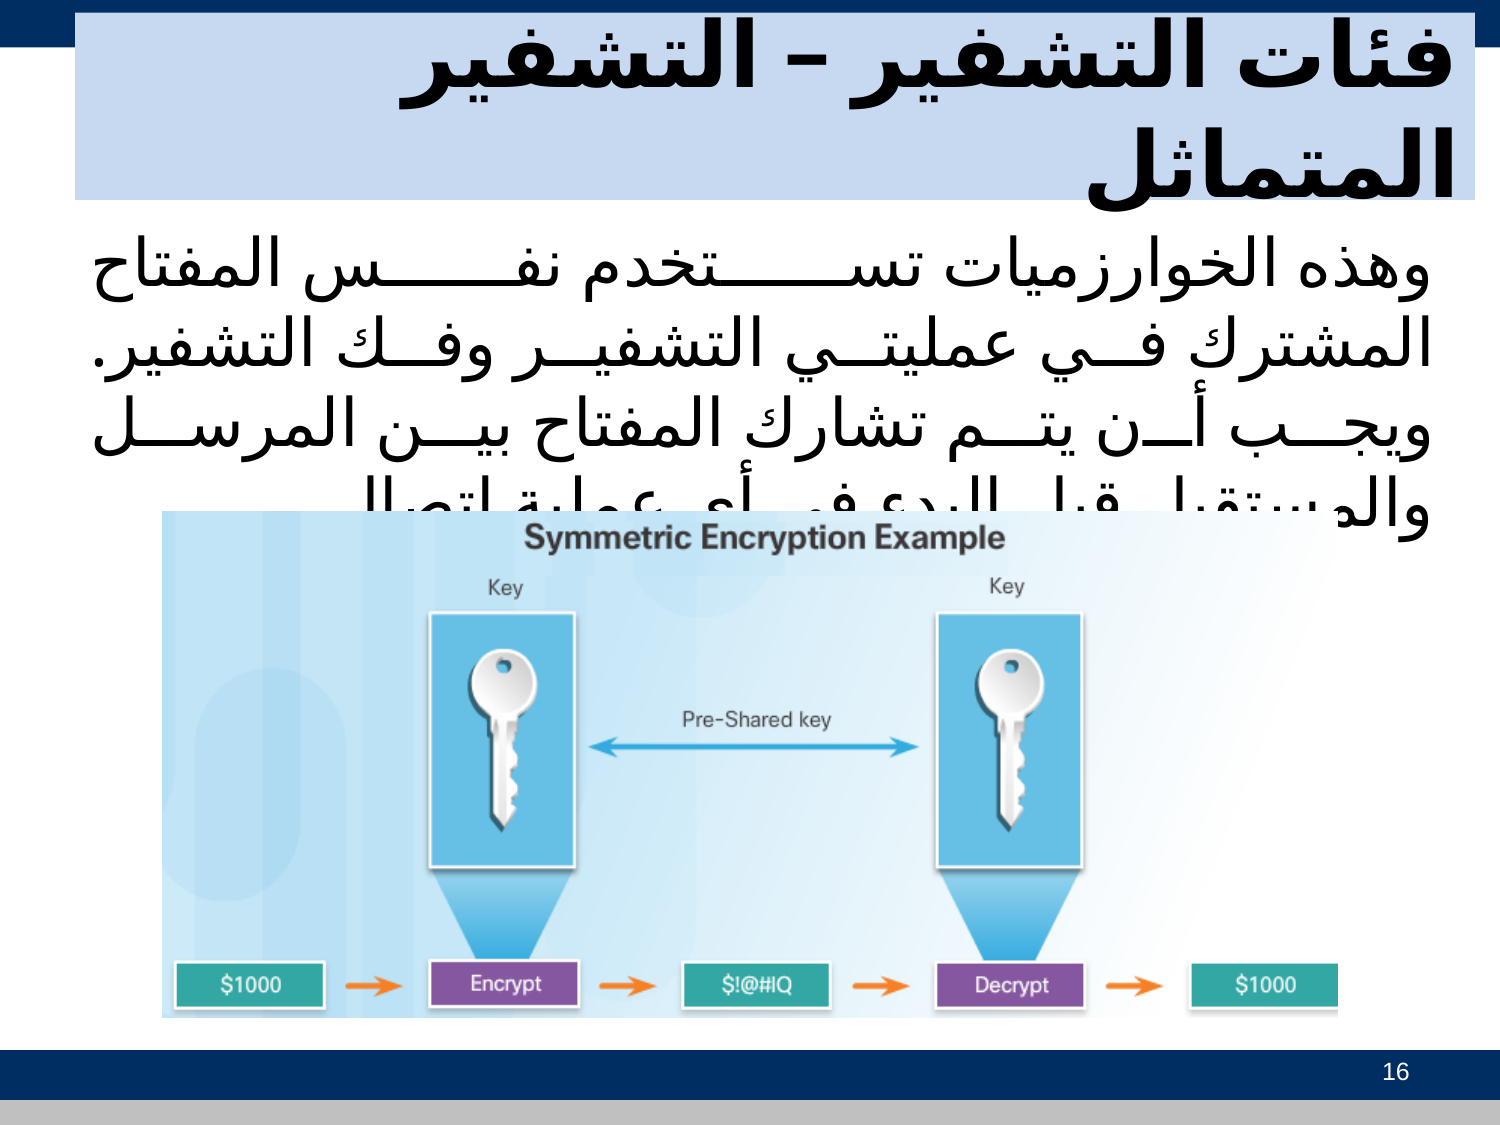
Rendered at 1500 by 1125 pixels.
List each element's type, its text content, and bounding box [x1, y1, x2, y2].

title فئات التشفير – التشفير المتماثل [75, 12, 1475, 200]
slide_number 16 [1074, 1040, 1425, 1100]
picture [162, 510, 1338, 1018]
list وهذه الخوارزميات تستخدم نفس المفتاح المشترك في عمليتي التشفير وفك التشفير. ويجب أن يتم تشارك المفتاح بين المرسل والمستقبل قبل البدء في أي عملية اتصال. [75, 212, 1450, 1005]
